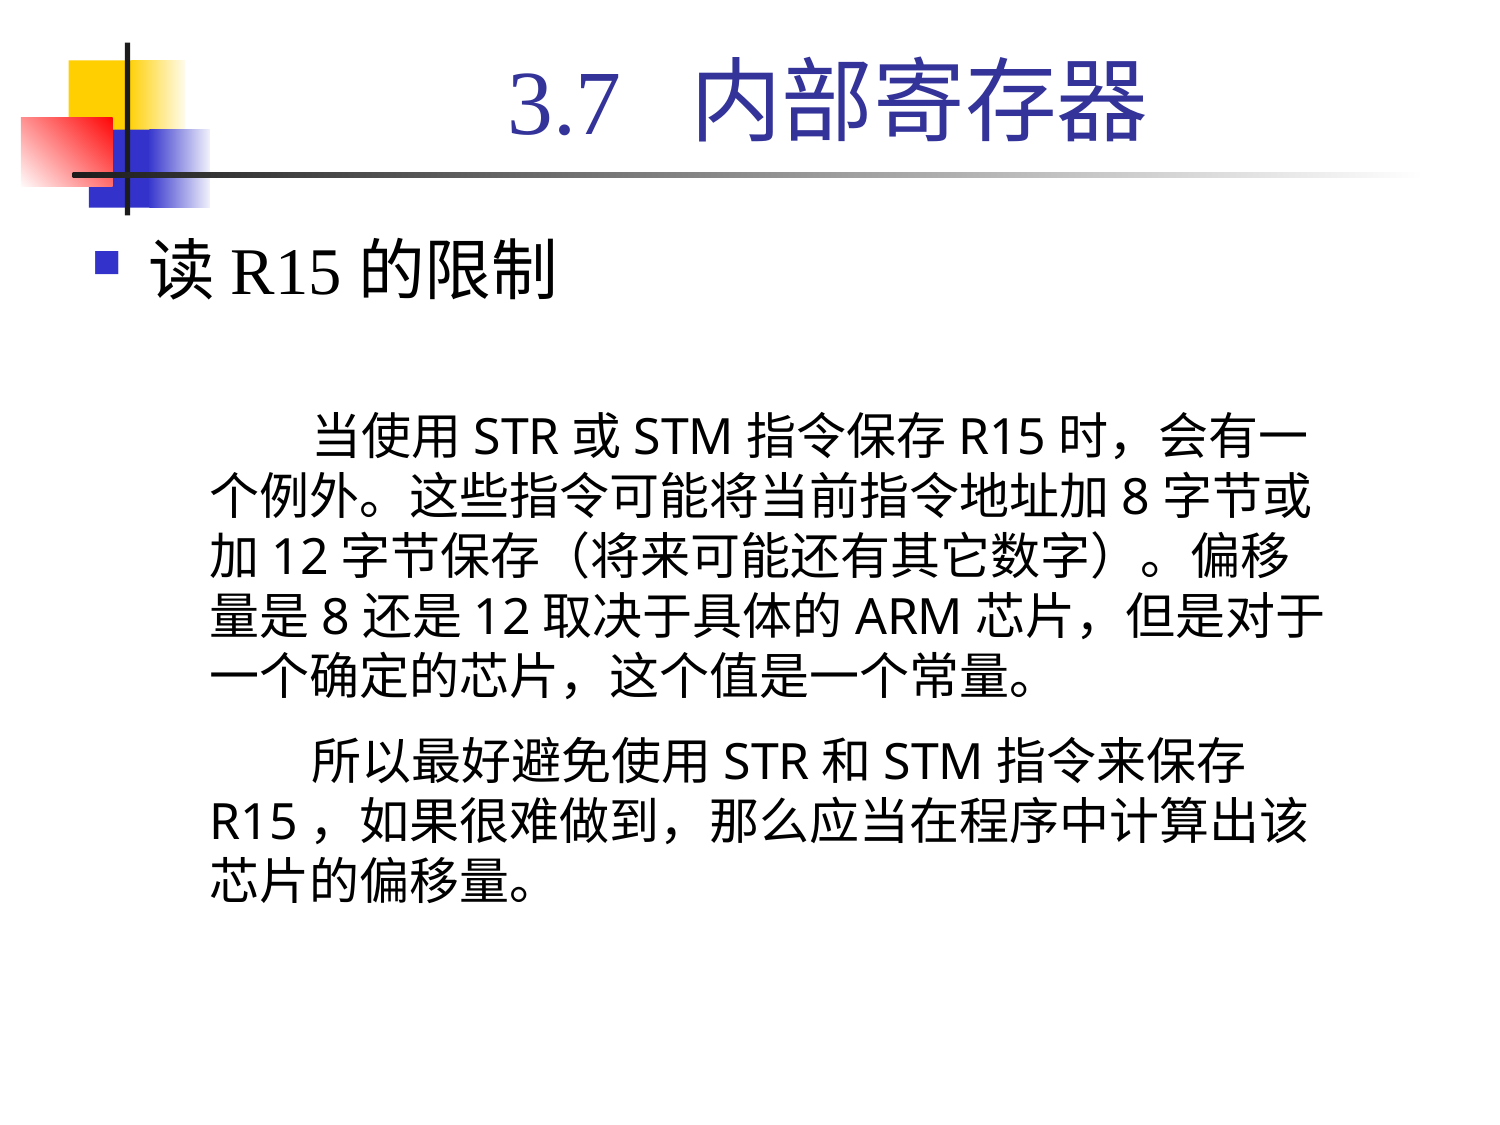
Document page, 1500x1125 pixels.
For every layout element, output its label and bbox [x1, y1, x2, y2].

text_box [194, 397, 1345, 917]
list [76, 220, 1469, 354]
title [188, 35, 1468, 161]
